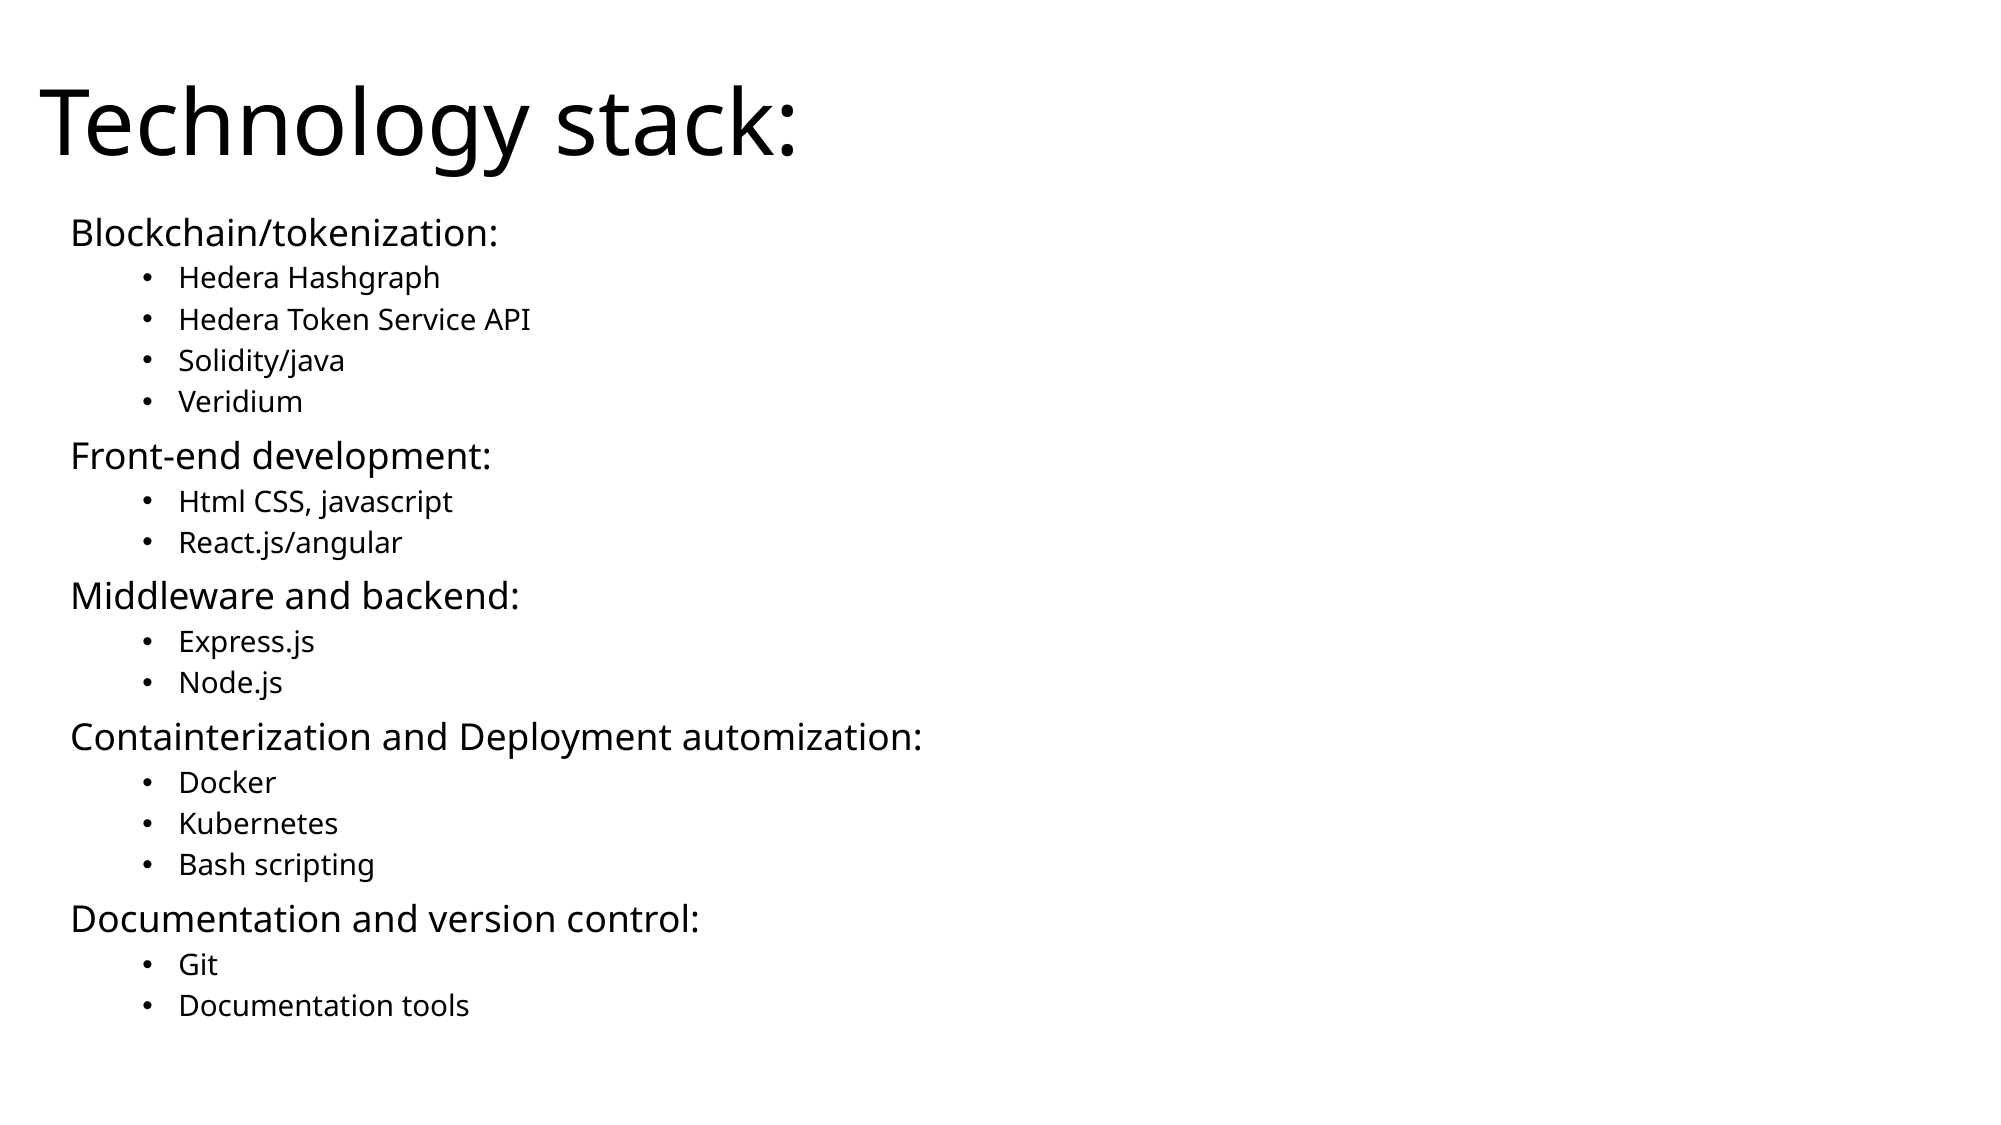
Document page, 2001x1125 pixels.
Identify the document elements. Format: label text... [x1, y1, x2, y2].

title Technology stack: [24, 17, 1750, 235]
list Blockchain/tokenization: Hedera Hashgraph Hedera Token Service API Solidity/java Veridium Front-end development: Html CSS, javascript React.js/angular Middleware and backend: Express.js Node.js Containterization and Deployment automization: Docker Kubernetes Bash scripting Documentation and version control: Git Documentation tools [55, 206, 1781, 1033]
